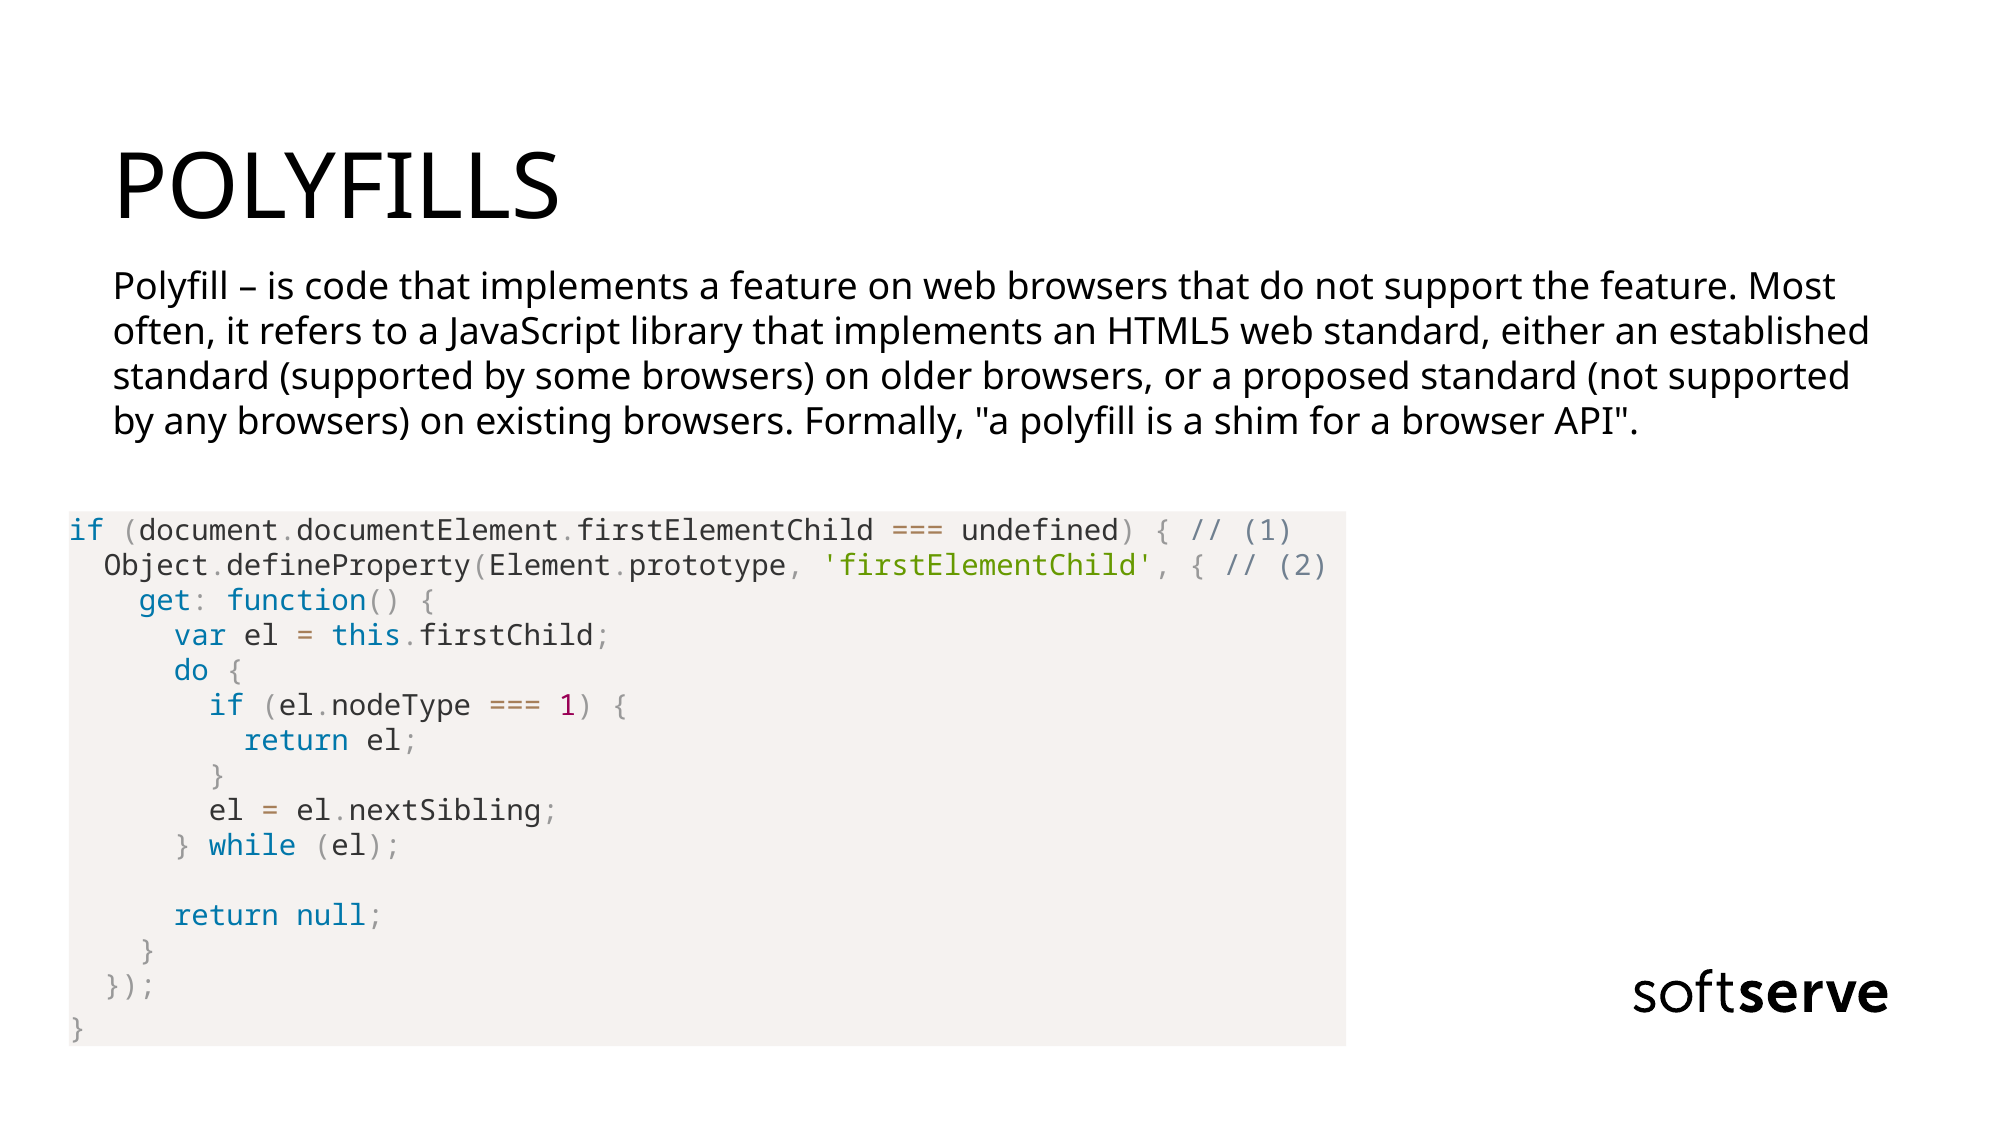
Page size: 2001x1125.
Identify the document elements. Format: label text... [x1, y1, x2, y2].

text_box POLYFILLS [112, 0, 1888, 249]
text_box if (document.documentElement.firstElementChild === undefined) { // (1) Object.defineProperty(Element.prototype, 'firstElementChild', { // (2) get: function() { var el = this.firstChild; do { if (el.nodeType === 1) { return el; } el = el.nextSibling; } while (el); return null; } }); } [68, 511, 1347, 1047]
text_box Polyfill – is code that implements a feature on web browsers that do not support the feature. Most often, it refers to a JavaScript library that implements an HTML5 web standard, either an established standard (supported by some browsers) on older browsers, or a proposed standard (not supported by any browsers) on existing browsers. Formally, "a polyfill is a shim for a browser API". [112, 249, 1888, 474]
